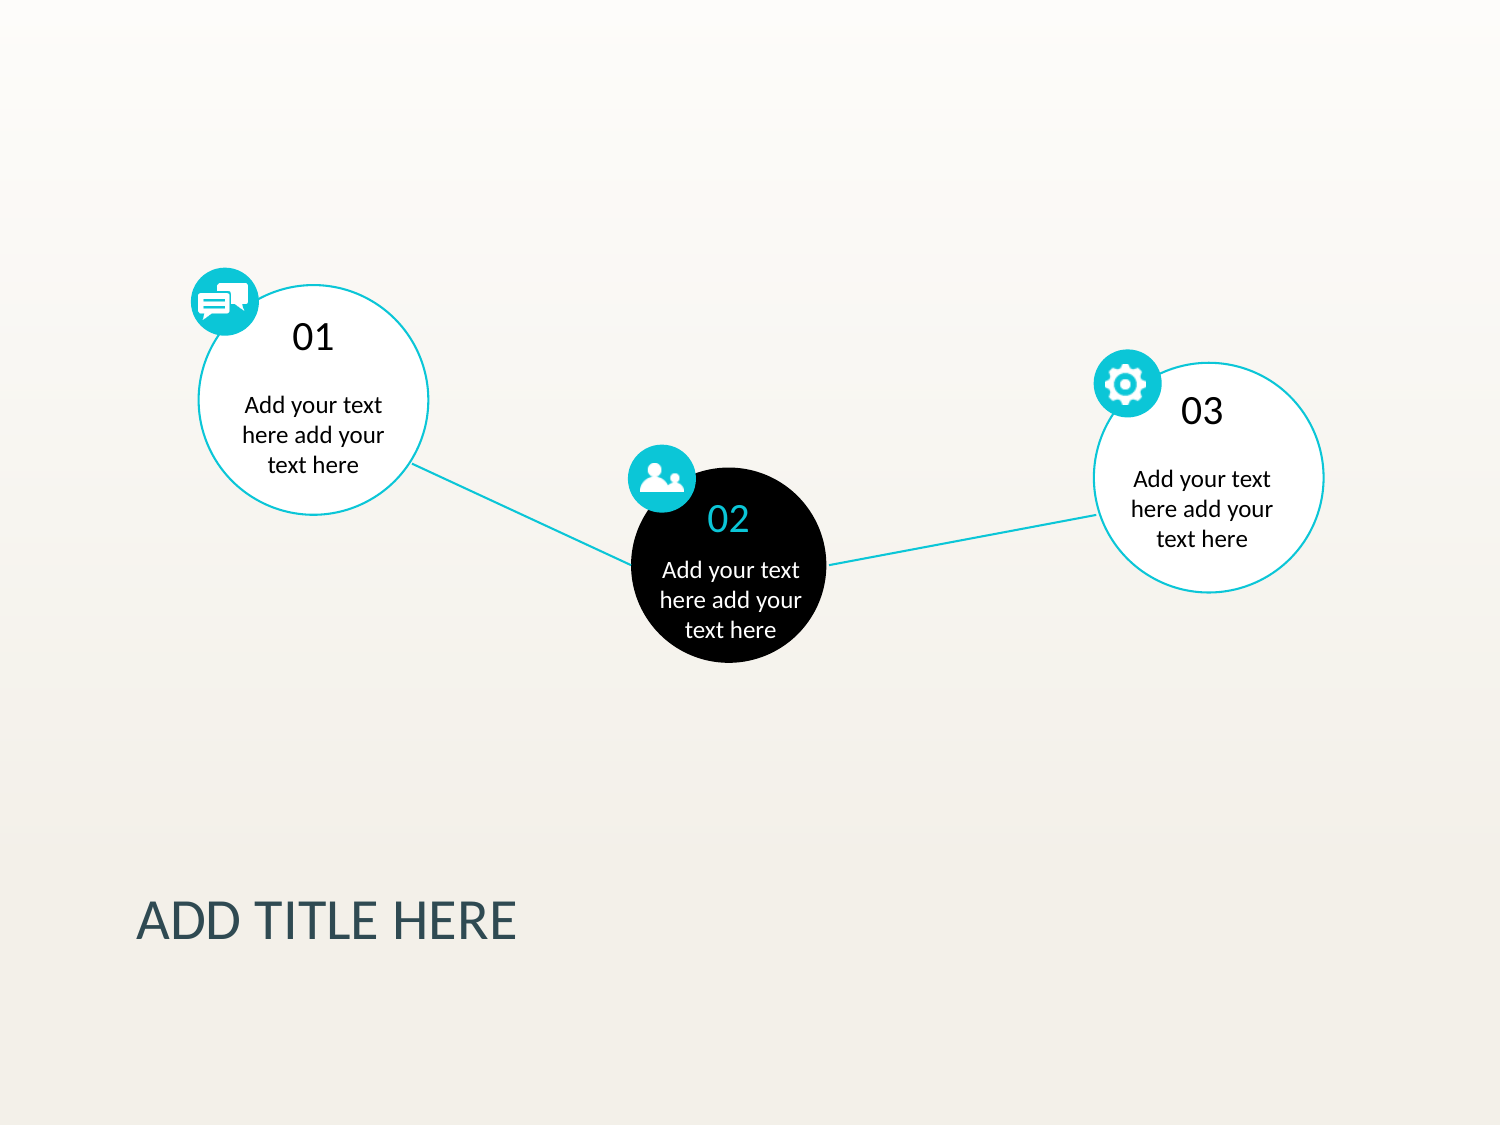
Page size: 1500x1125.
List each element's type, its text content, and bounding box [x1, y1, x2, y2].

text_box ADD TITLE HERE [121, 873, 598, 959]
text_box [190, 267, 1324, 663]
